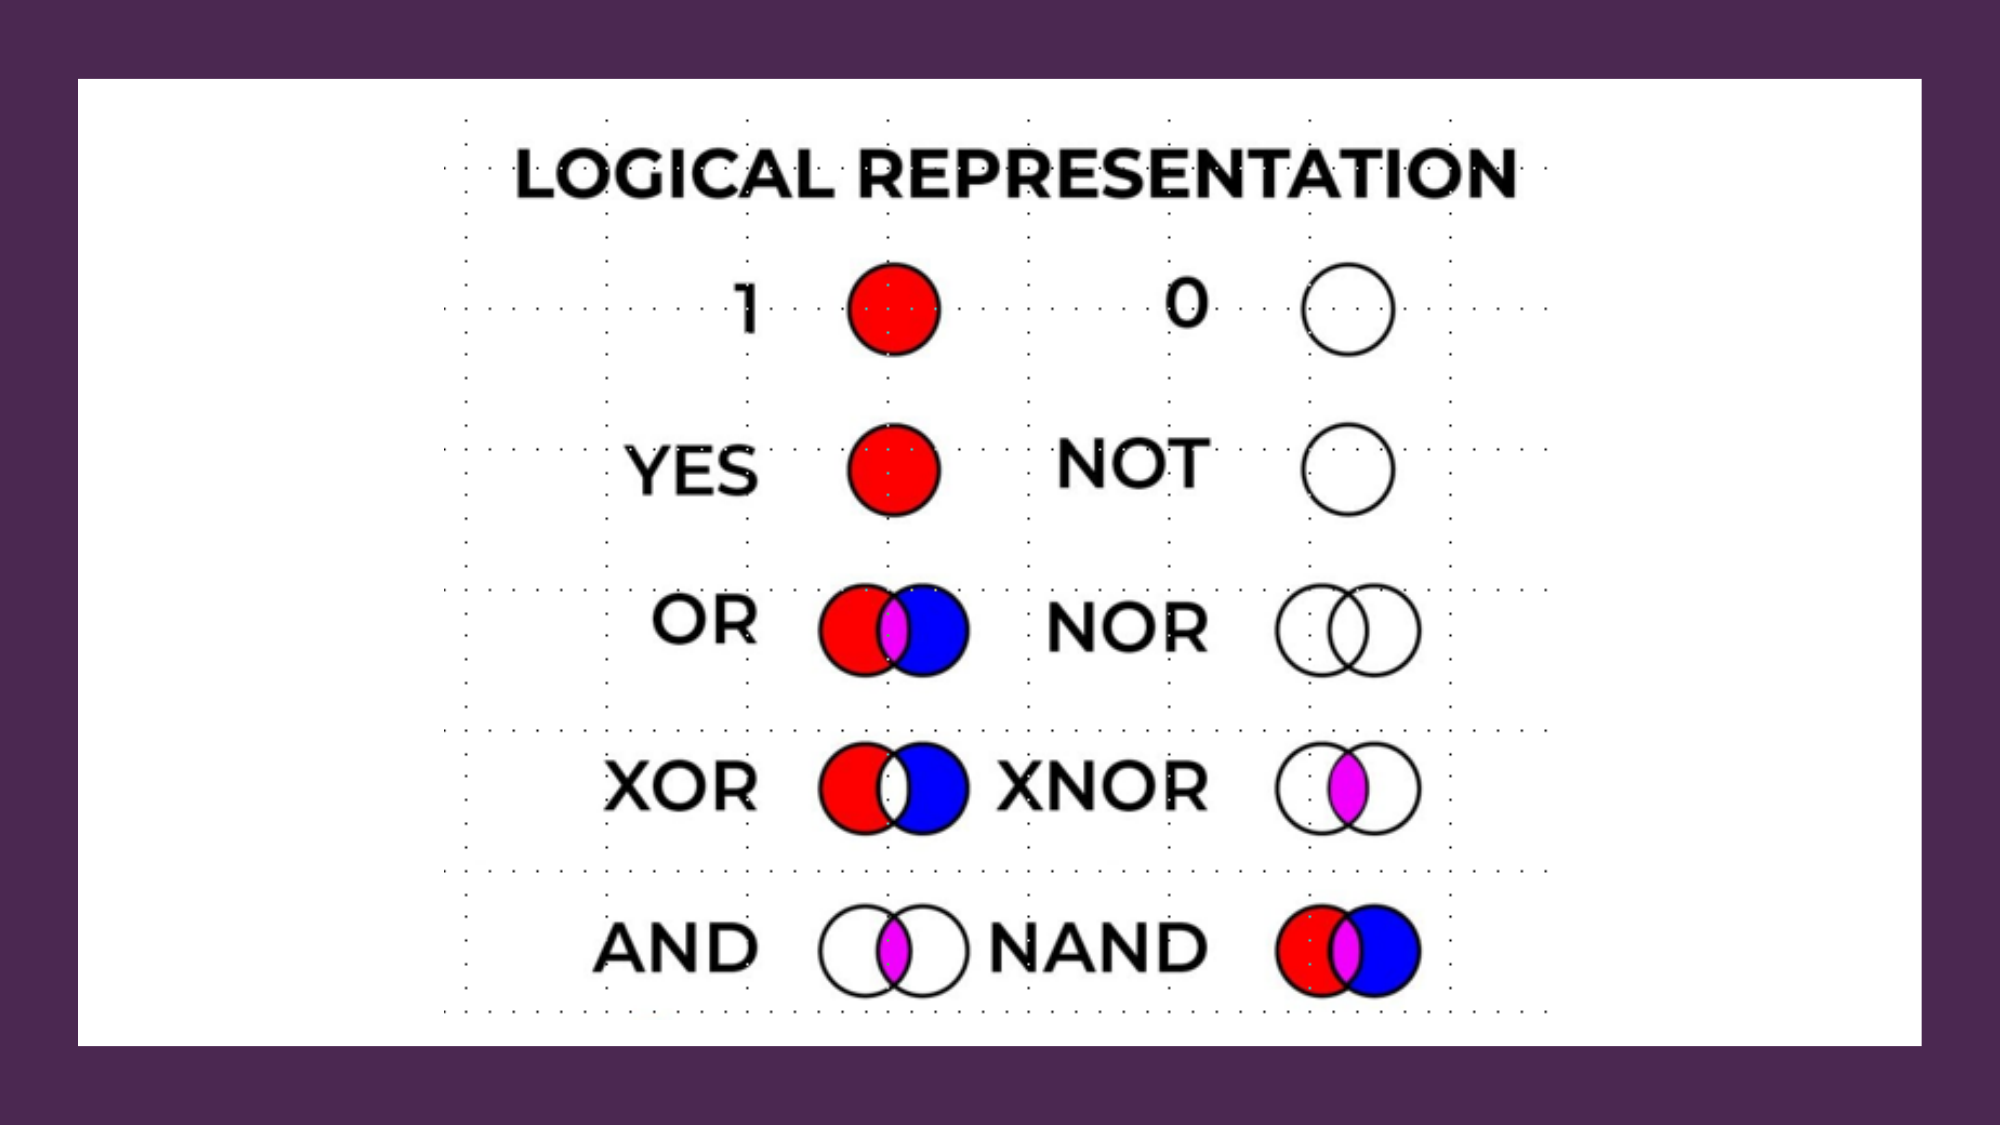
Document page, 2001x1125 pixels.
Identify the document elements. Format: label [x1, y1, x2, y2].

text_box [77, 78, 1923, 1047]
text_box [0, 0, 2000, 1125]
picture [444, 105, 1556, 1020]
